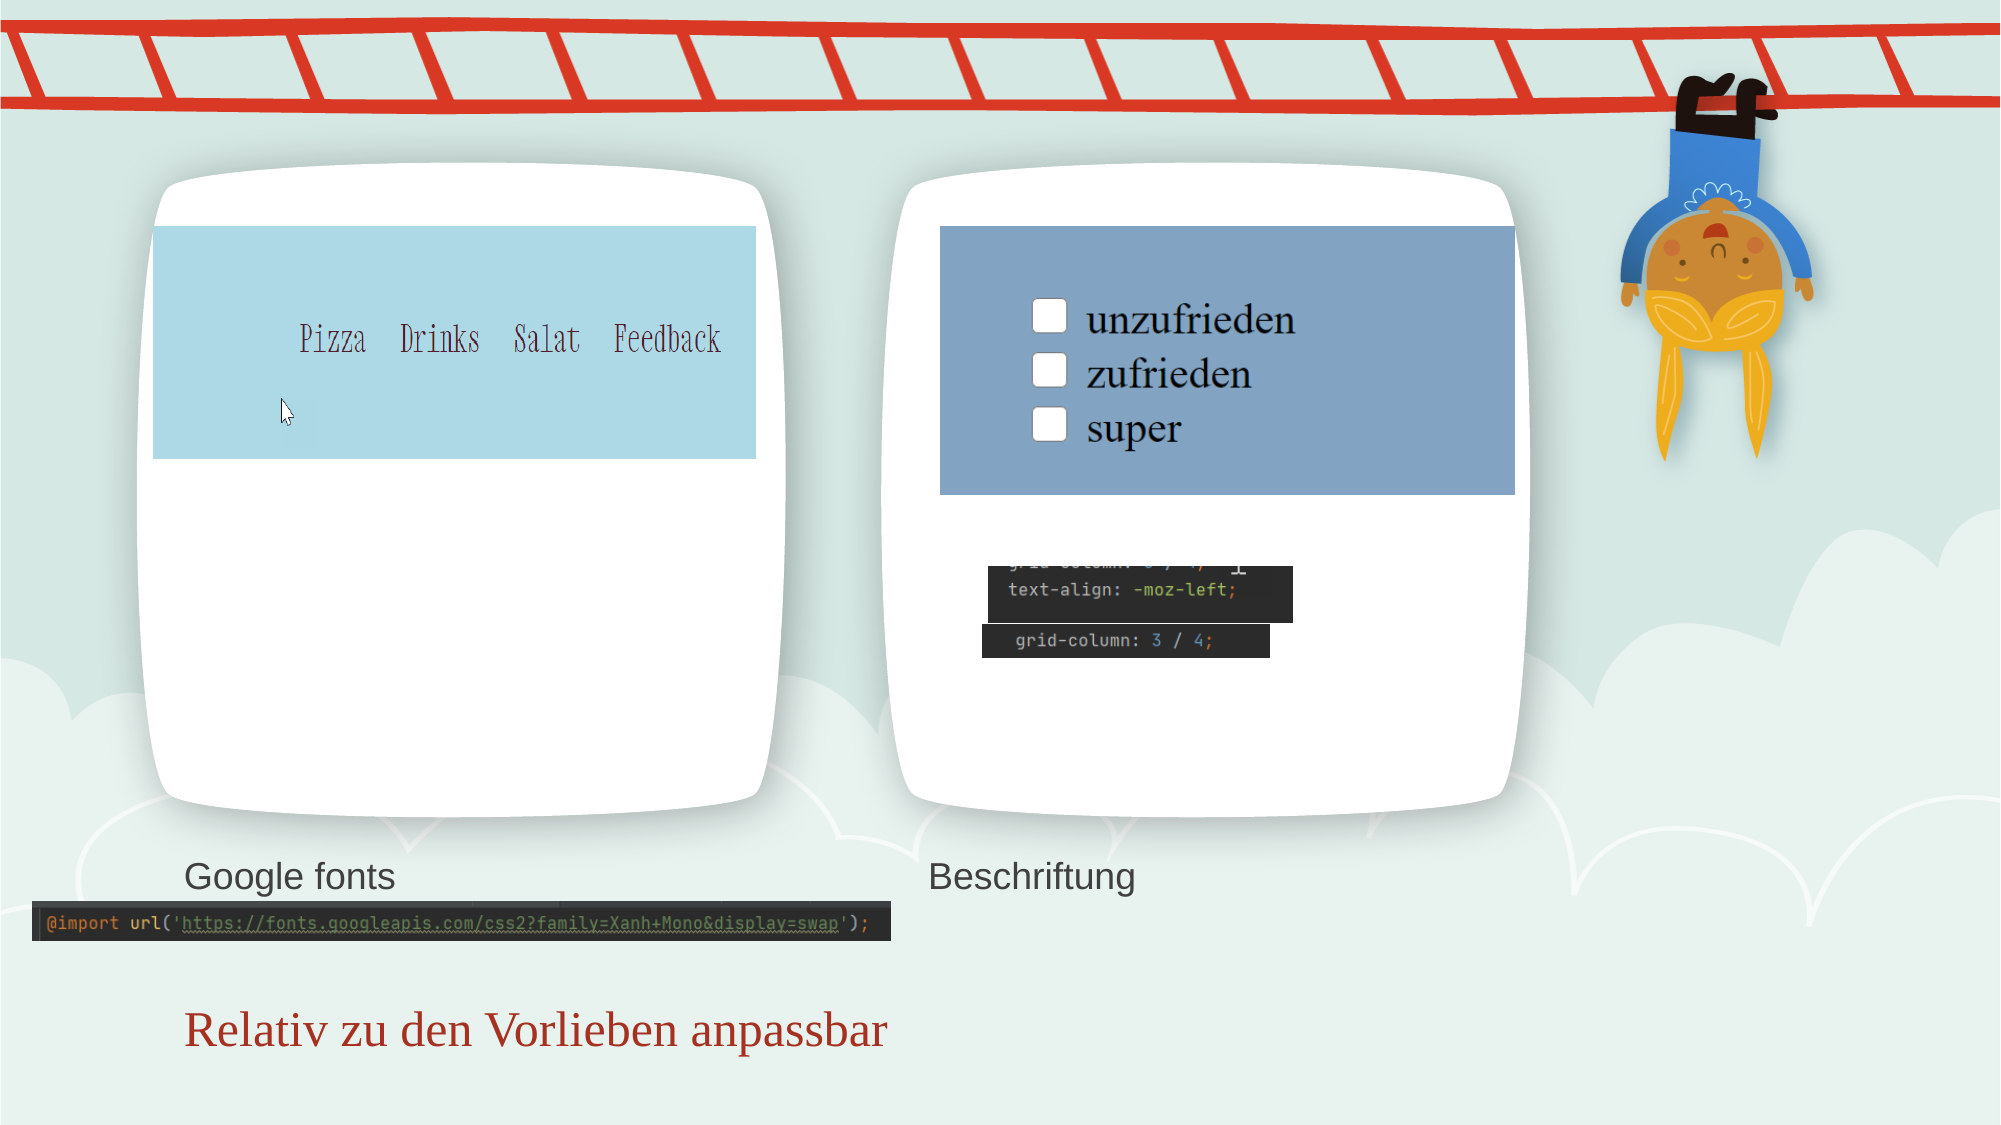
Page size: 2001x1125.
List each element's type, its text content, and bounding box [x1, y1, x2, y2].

list Google fonts [168, 849, 754, 901]
list Beschriftung [913, 849, 1499, 931]
title Relativ zu den Vorlieben anpassbar [168, 950, 1500, 1066]
picture [0, 0, 2001, 1125]
